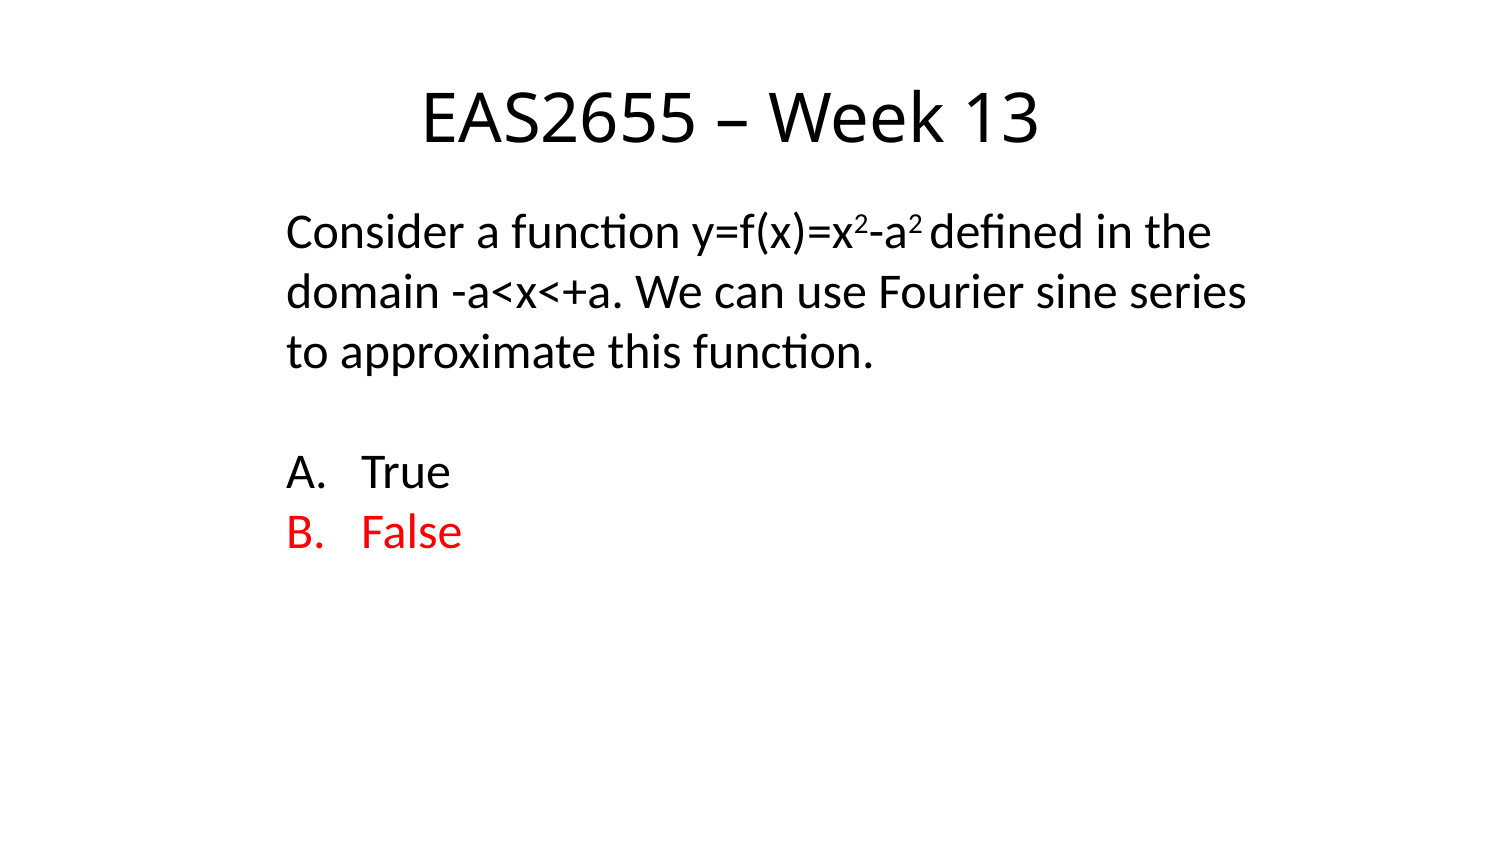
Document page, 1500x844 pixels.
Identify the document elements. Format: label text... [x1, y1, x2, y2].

text_box Consider a function y=f(x)=x2-a2 defined in the domain -a<x<+a. We can use Fourier sine series to approximate this function. True False [271, 191, 1267, 567]
title EAS2655 – Week 13 [233, 39, 1229, 203]
